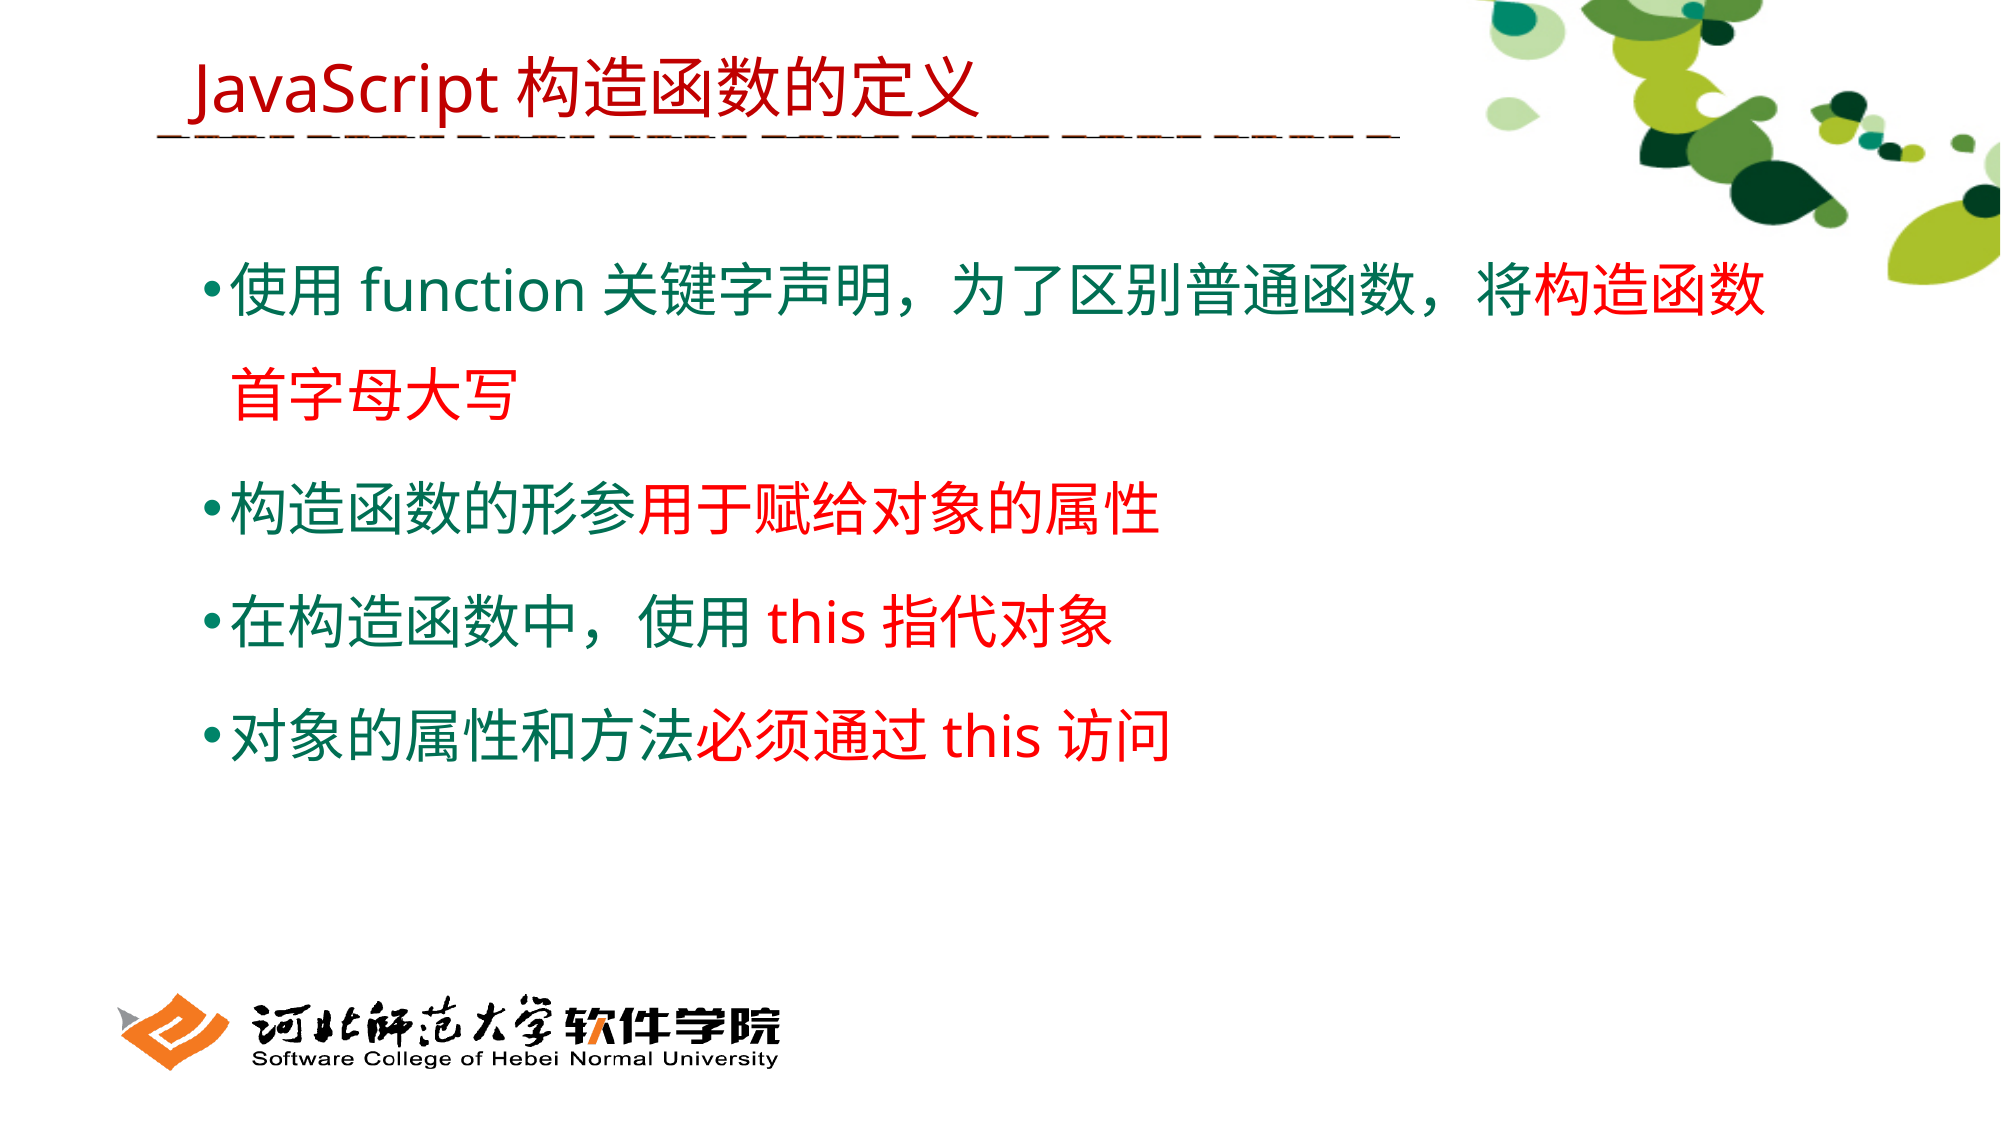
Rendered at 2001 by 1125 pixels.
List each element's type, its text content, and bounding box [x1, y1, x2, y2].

picture [0, 0, 2001, 1125]
list 使用function关键字声明，为了区别普通函数，将构造函数首字母大写 构造函数的形参用于赋给对象的属性 在构造函数中，使用this指代对象 对象的属性和方法必须通过this访问 [187, 210, 1782, 973]
list JavaScript构造函数的定义 [178, 38, 1523, 120]
